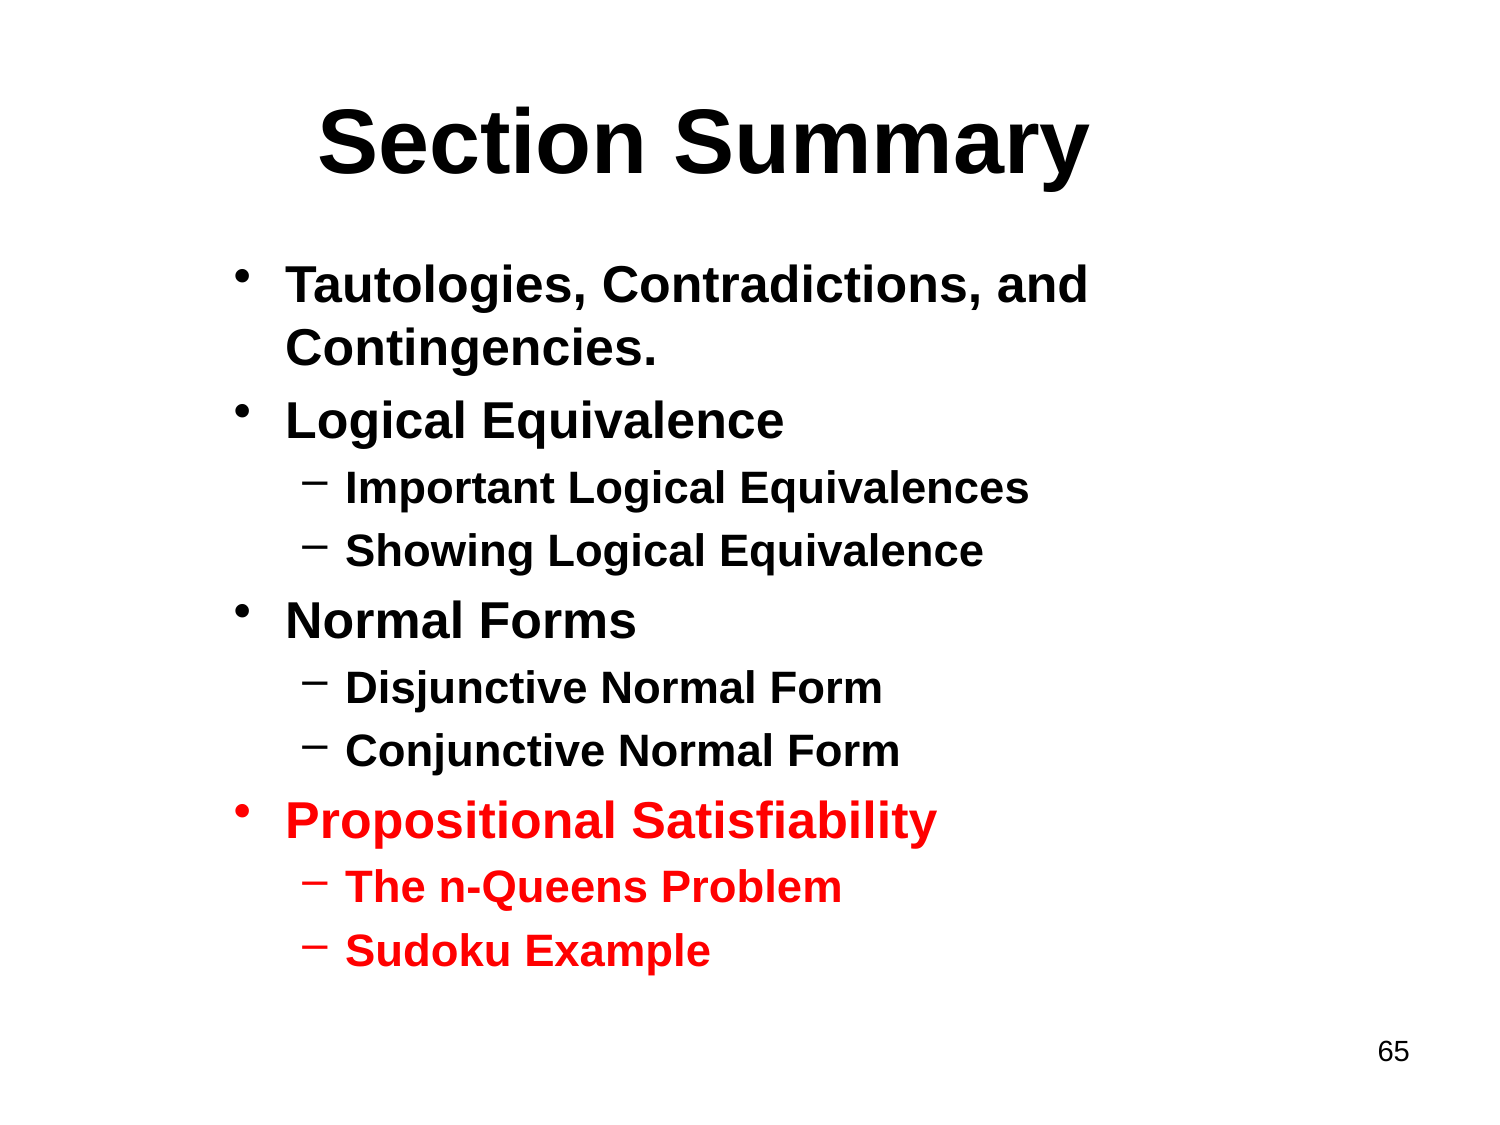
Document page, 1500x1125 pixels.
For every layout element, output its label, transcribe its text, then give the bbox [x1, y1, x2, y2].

title Section Summary [29, 42, 1380, 231]
slide_number 65 [1074, 1024, 1425, 1103]
list Tautologies, Contradictions, and Contingencies. Logical Equivalence Important Logical Equivalences Showing Logical Equivalence Normal Forms Disjunctive Normal Form Conjunctive Normal Form Propositional Satisfiability The n-Queens Problem Sudoku Example [218, 243, 1270, 986]
